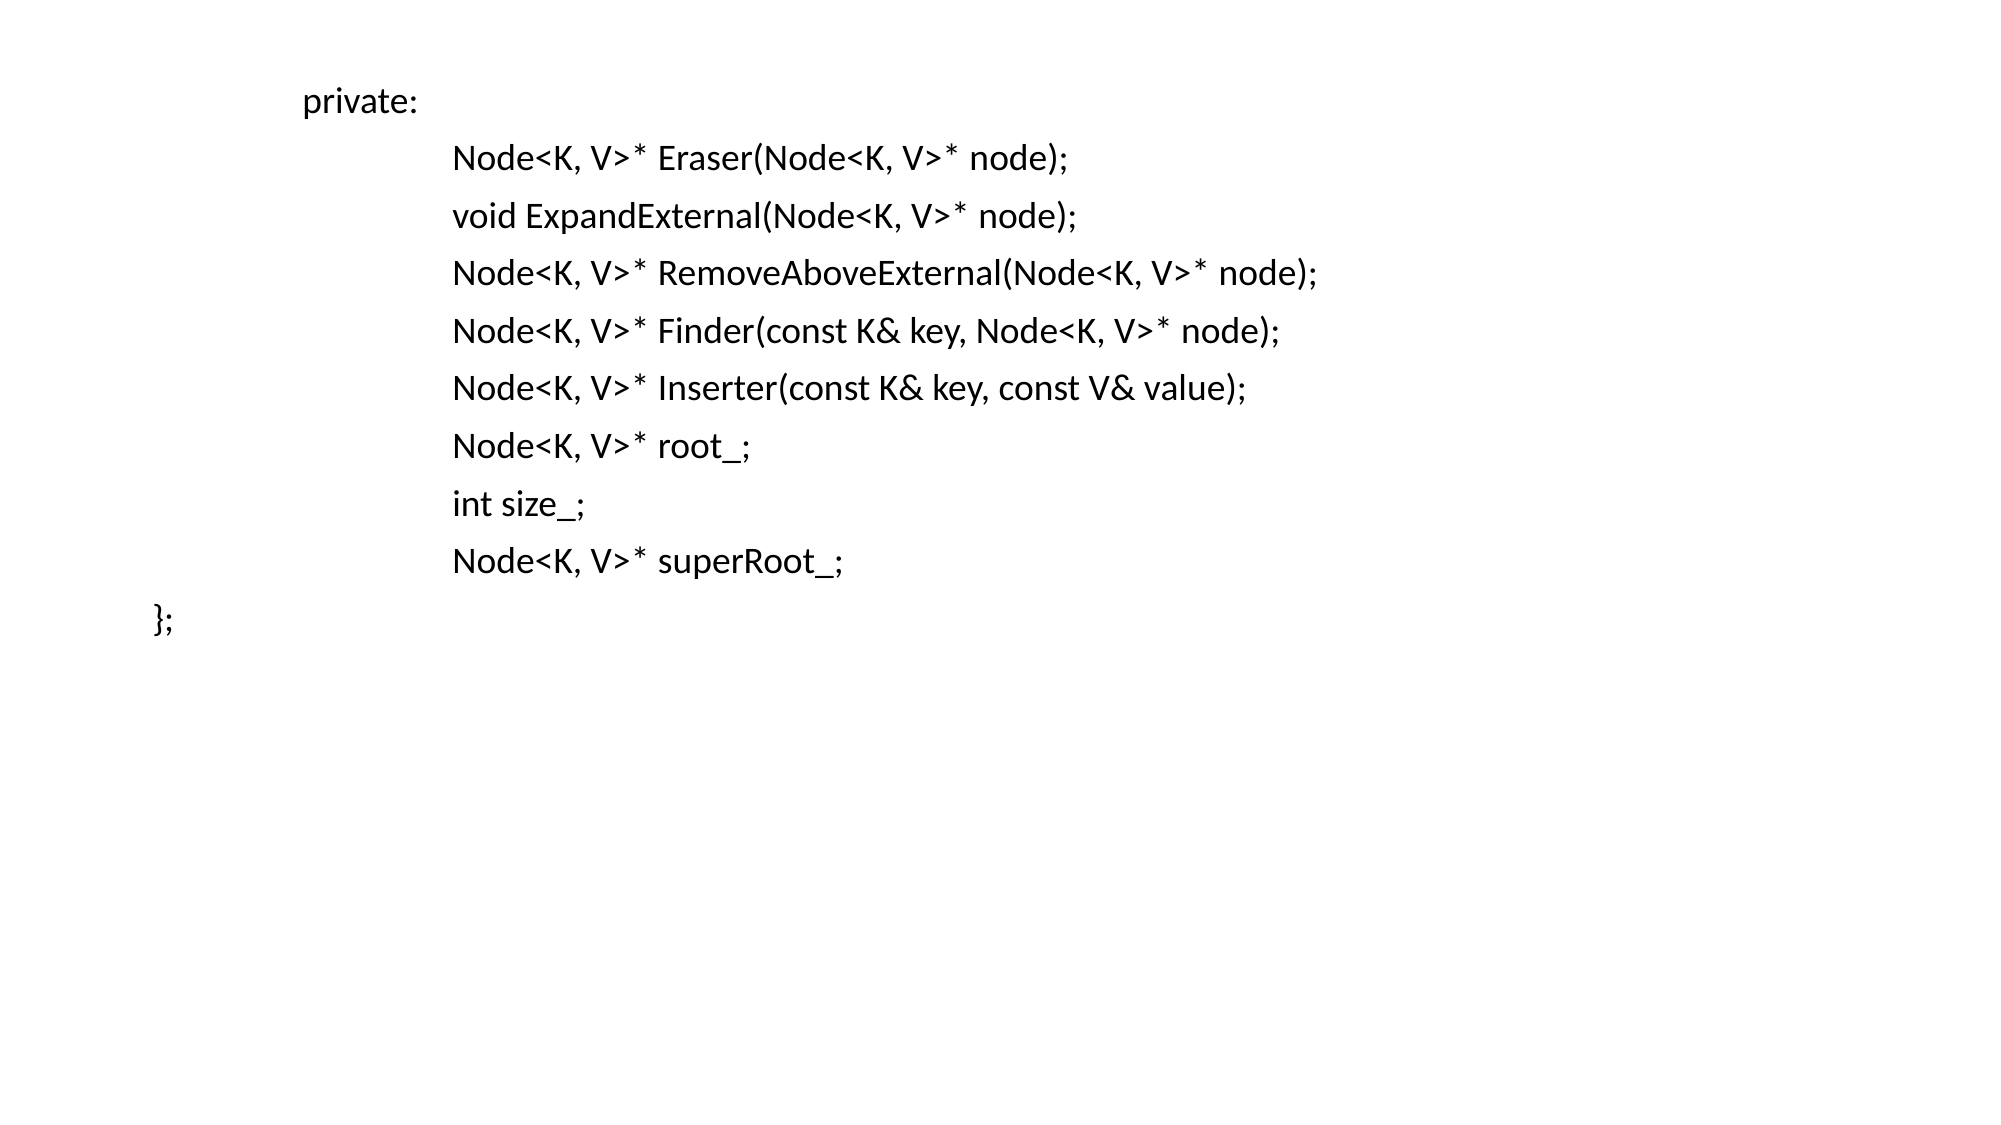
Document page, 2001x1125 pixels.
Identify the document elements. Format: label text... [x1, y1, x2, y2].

list private: Node<K, V>* Eraser(Node<K, V>* node); void ExpandExternal(Node<K, V>* node); Node<K, V>* RemoveAboveExternal(Node<K, V>* node); Node<K, V>* Finder(const K& key, Node<K, V>* node); Node<K, V>* Inserter(const K& key, const V& value); Node<K, V>* root_; int size_; Node<K, V>* superRoot_; }; [137, 68, 1863, 1014]
